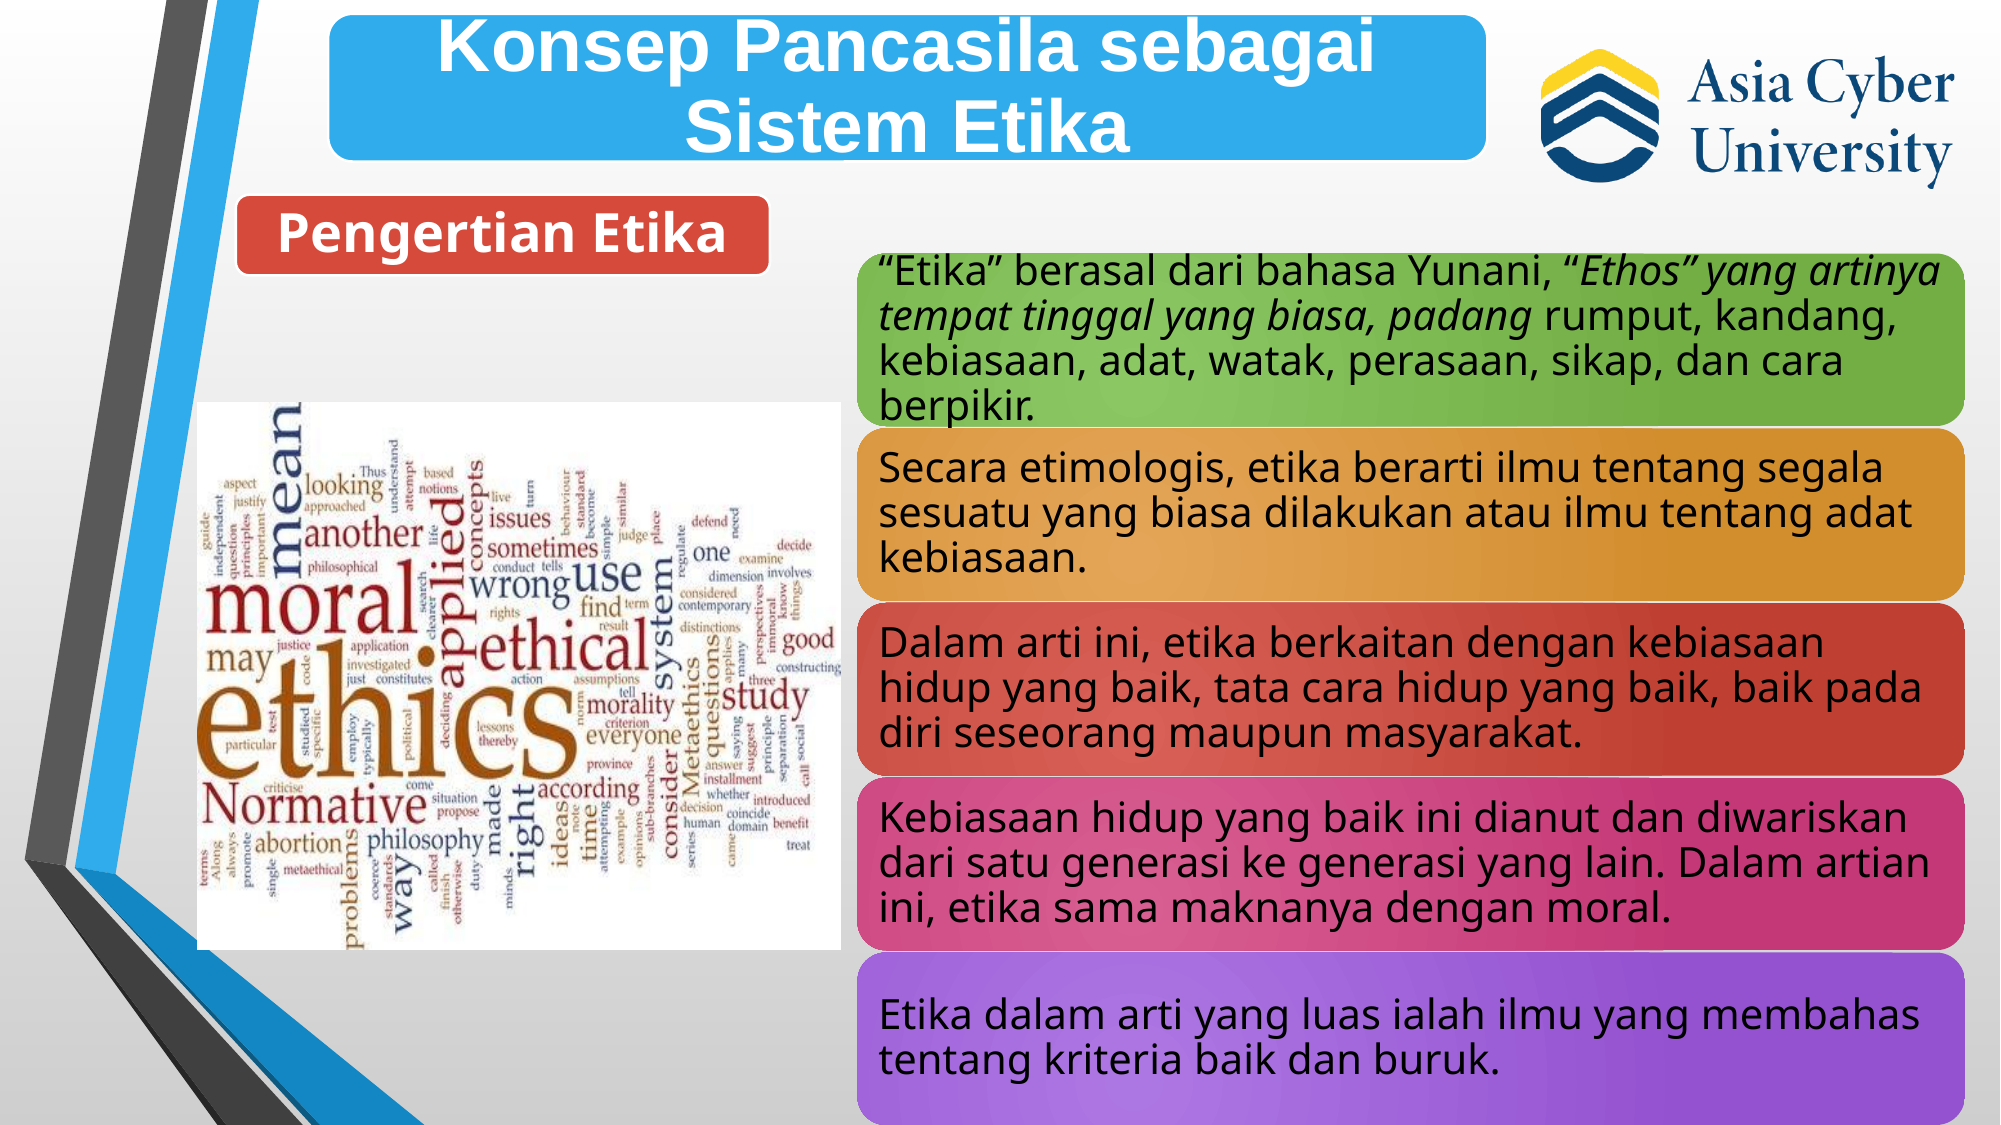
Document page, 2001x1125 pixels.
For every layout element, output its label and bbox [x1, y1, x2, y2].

text_box [327, 0, 1488, 176]
text_box [857, 253, 1966, 1125]
picture [197, 402, 841, 951]
picture [1541, 49, 1955, 189]
text_box [235, 194, 771, 276]
